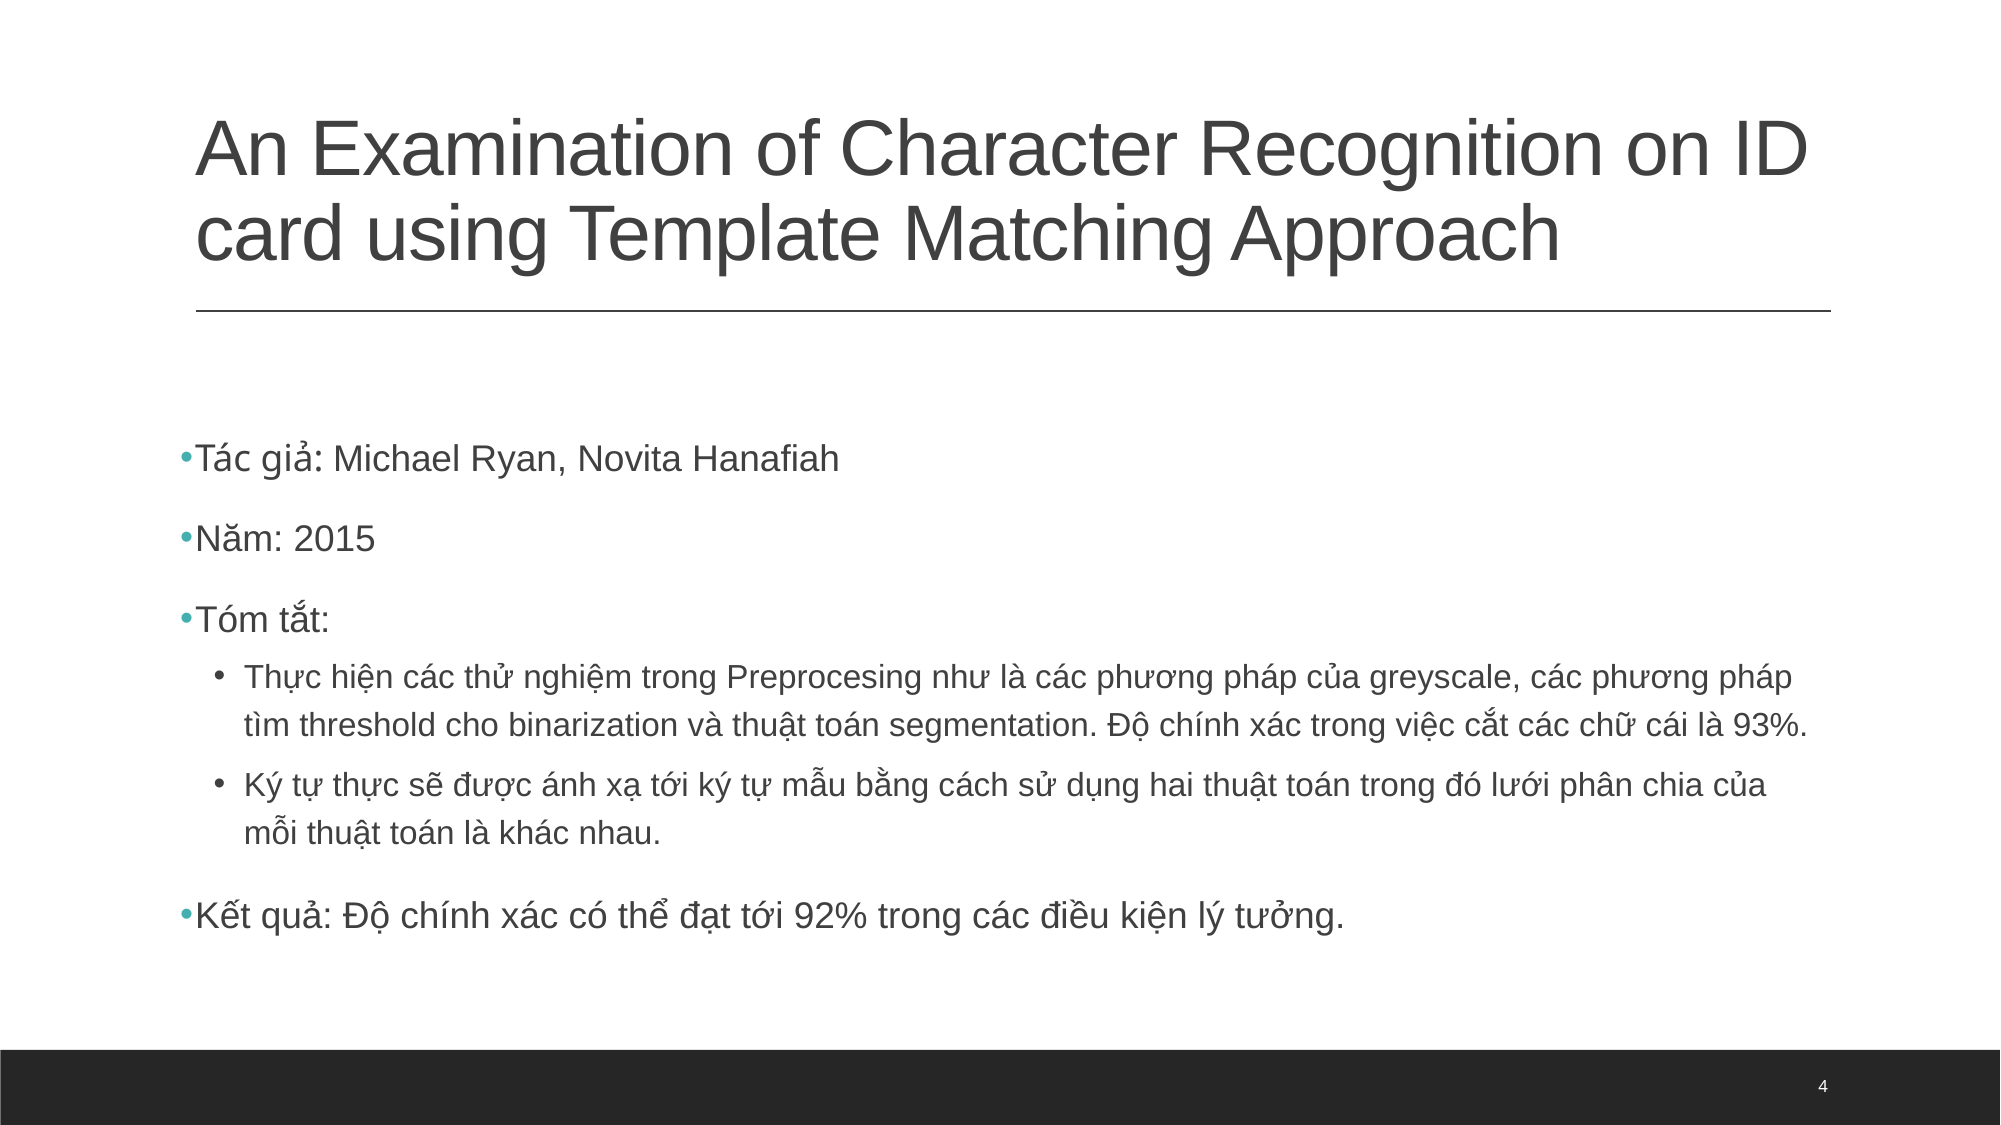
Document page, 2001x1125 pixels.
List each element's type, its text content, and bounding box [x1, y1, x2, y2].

slide_number 4 [1803, 1057, 1932, 1118]
list Tác giả: Michael Ryan, Novita Hanafiah Năm: 2015 Tóm tắt: Thực hiện các thử nghiệm trong Preprocesing như là các phương pháp của greyscale, các phương pháp tìm threshold cho binarization và thuật toán segmentation. Độ chính xác trong việc cắt các chữ cái là 93%. Ký tự thực sẽ được ánh xạ tới ký tự mẫu bằng cách sử dụng hai thuật toán trong đó lưới phân chia của mỗi thuật toán là khác nhau. Kết quả: Độ chính xác có thể đạt tới 92% trong các điều kiện lý tưởng. [180, 345, 1830, 963]
title An Examination of Character Recognition on ID card using Template Matching Approach [180, 47, 1830, 285]
